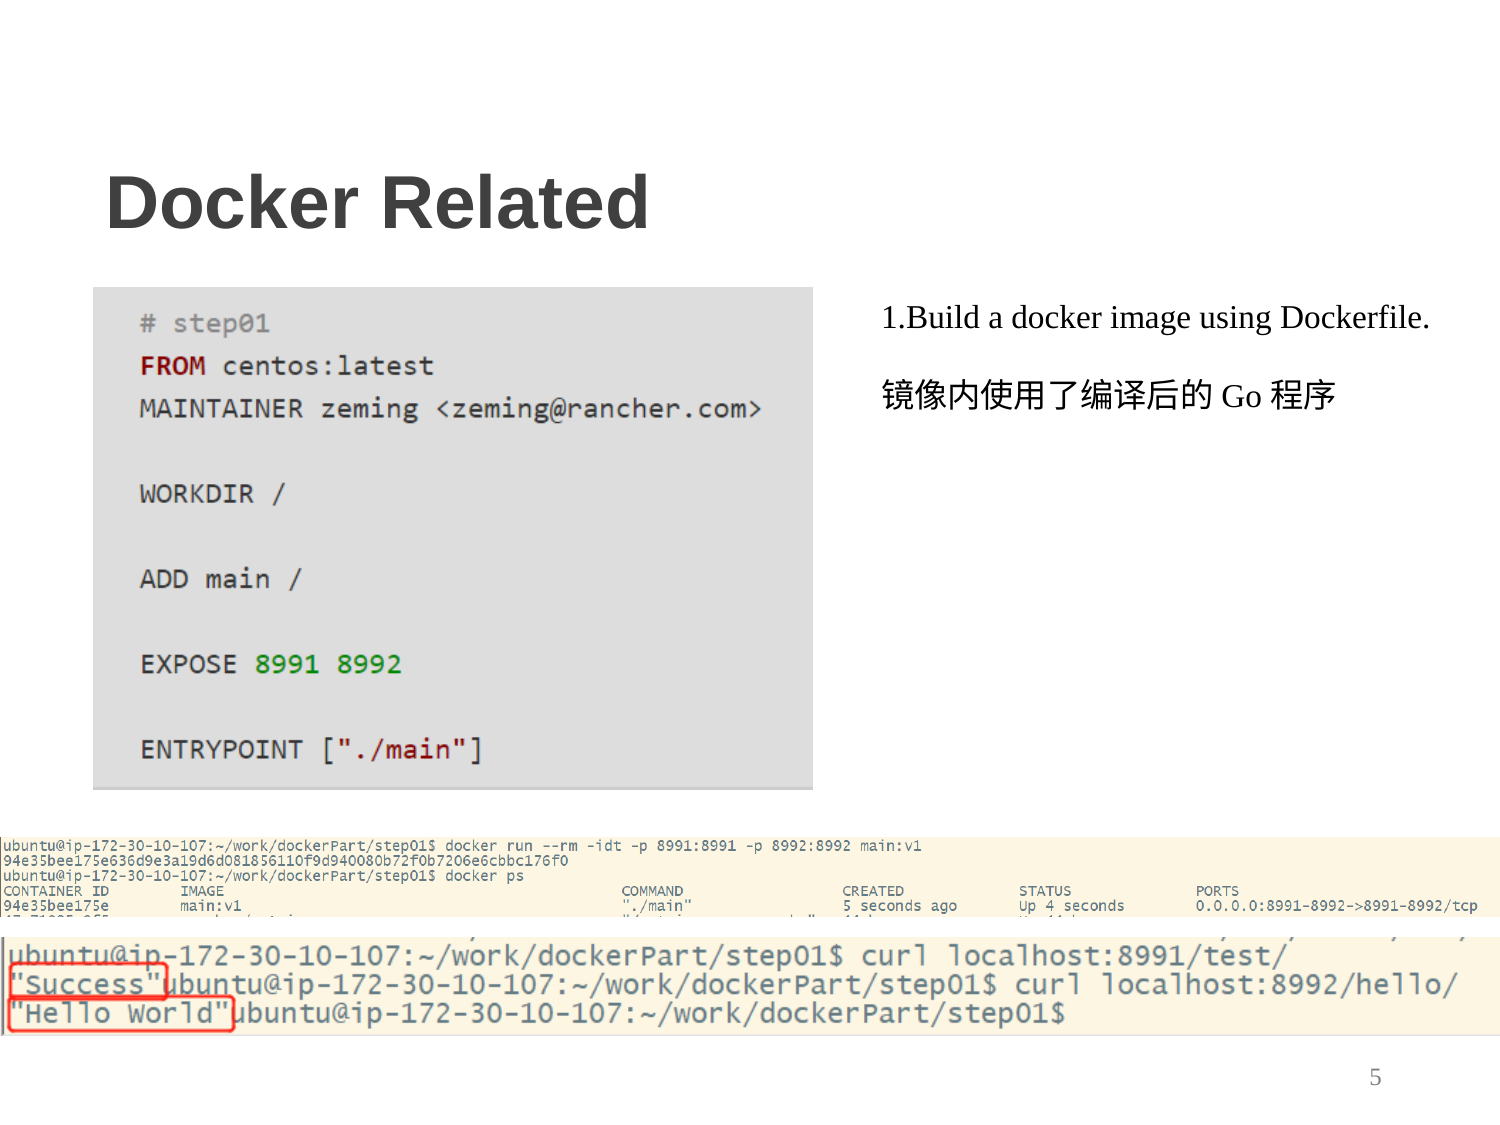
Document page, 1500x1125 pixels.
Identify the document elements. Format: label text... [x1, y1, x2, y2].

text_box Docker Related [93, 108, 1388, 272]
picture [0, 837, 1500, 917]
text_box 1.Build a docker image using Dockerfile. 镜像内使用了编译后的Go程序 [866, 287, 1447, 422]
picture [93, 287, 813, 790]
slide_number 5 [1059, 1042, 1397, 1103]
picture [0, 937, 1500, 1036]
